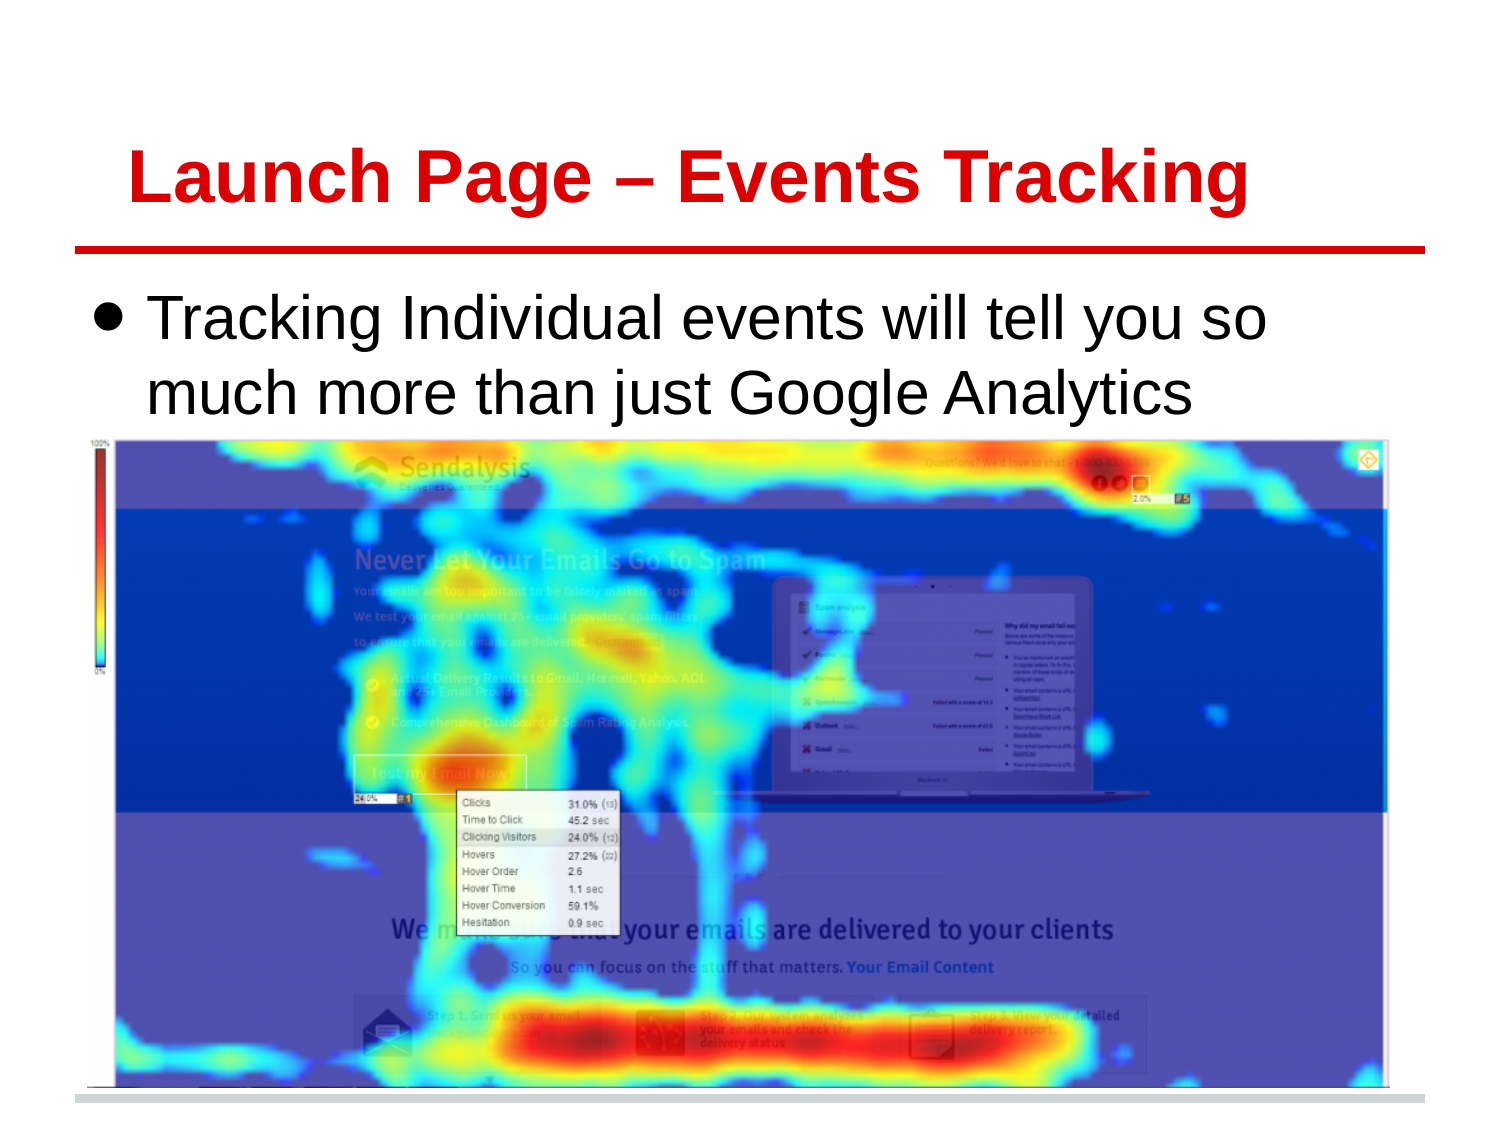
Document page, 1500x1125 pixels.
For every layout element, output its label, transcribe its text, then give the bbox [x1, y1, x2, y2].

list Tracking Individual events will tell you so much more than just Google Analytics [75, 262, 1425, 1078]
picture [87, 437, 1391, 1088]
title Launch Page – Events Tracking [75, 45, 1425, 233]
